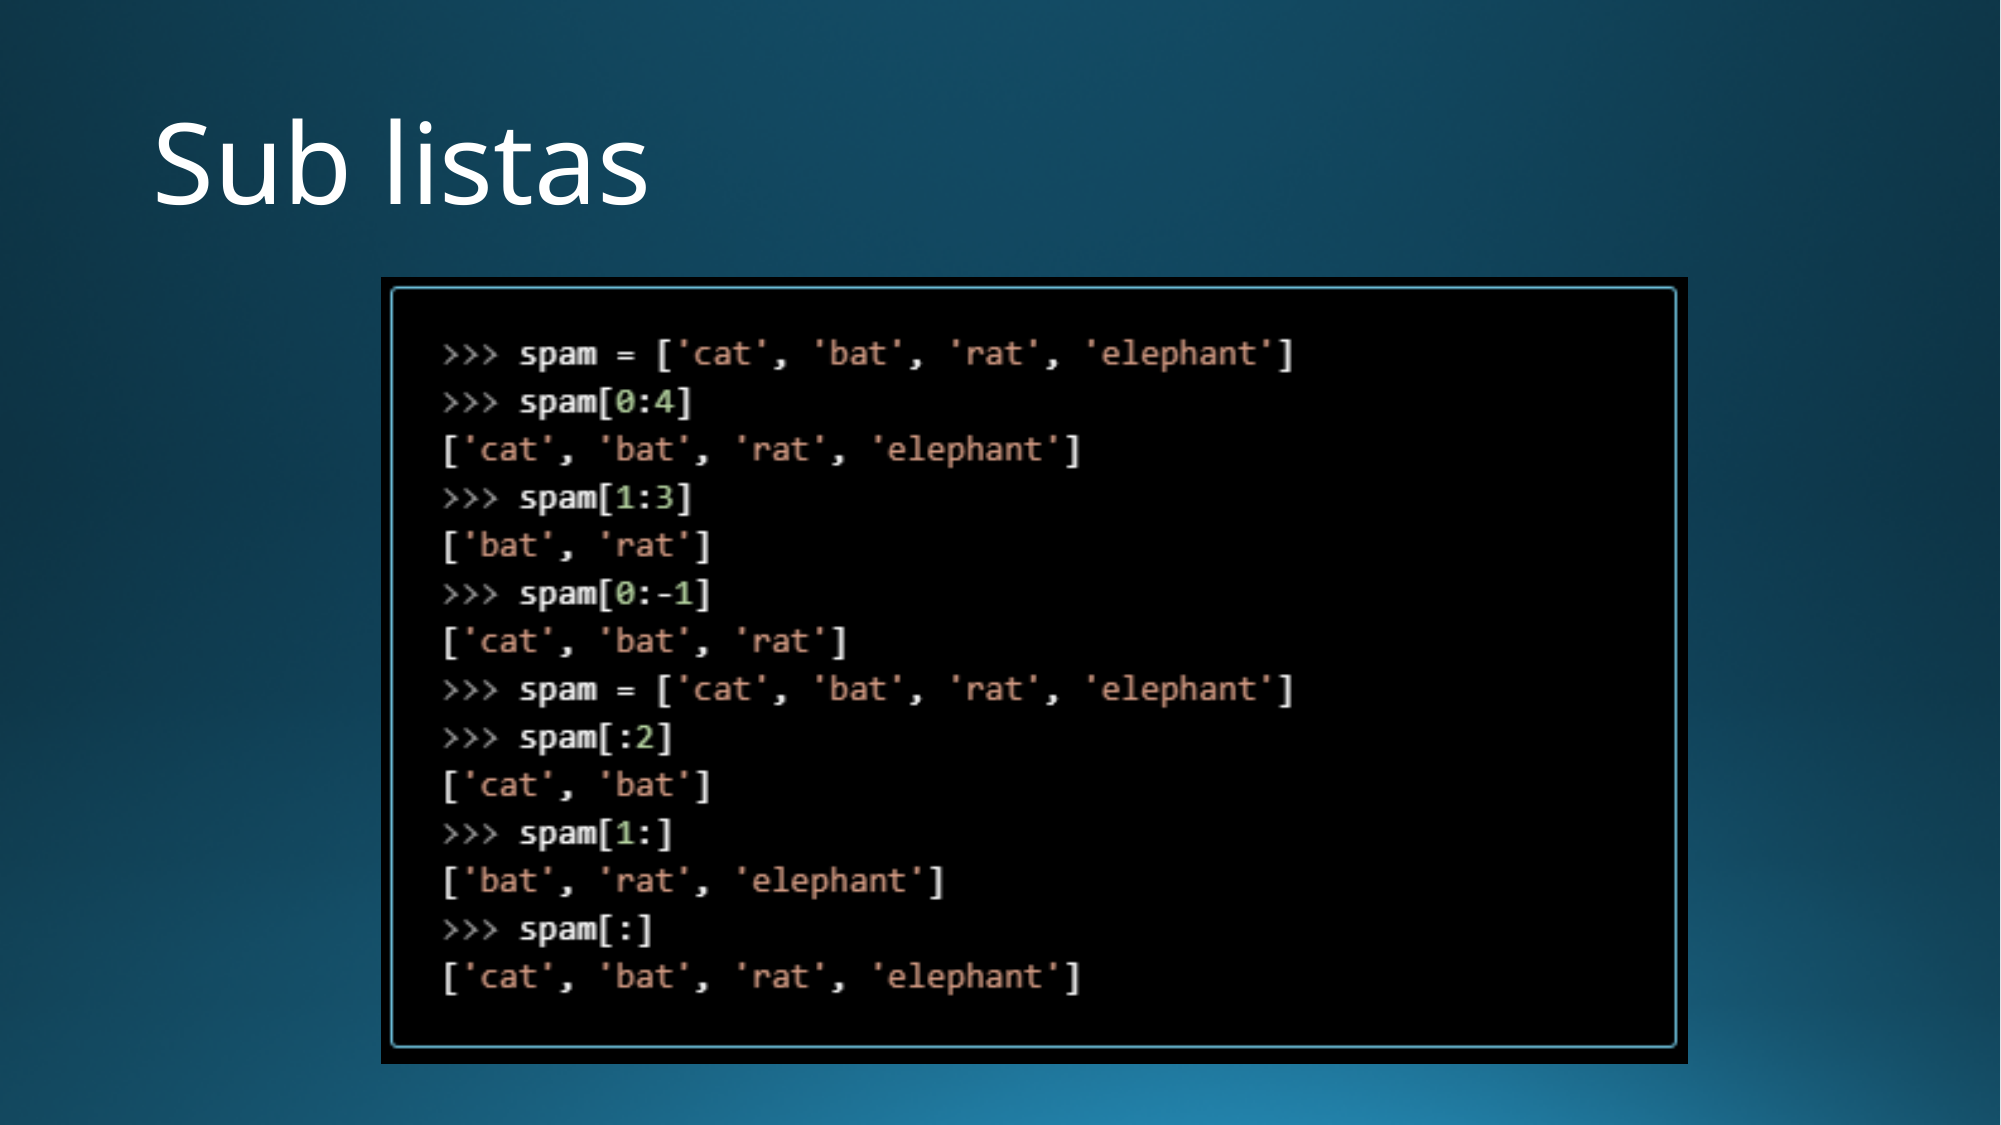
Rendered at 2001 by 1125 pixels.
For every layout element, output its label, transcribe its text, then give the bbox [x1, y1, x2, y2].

title Sub listas [137, 59, 1863, 278]
picture [0, 0, 2001, 1125]
